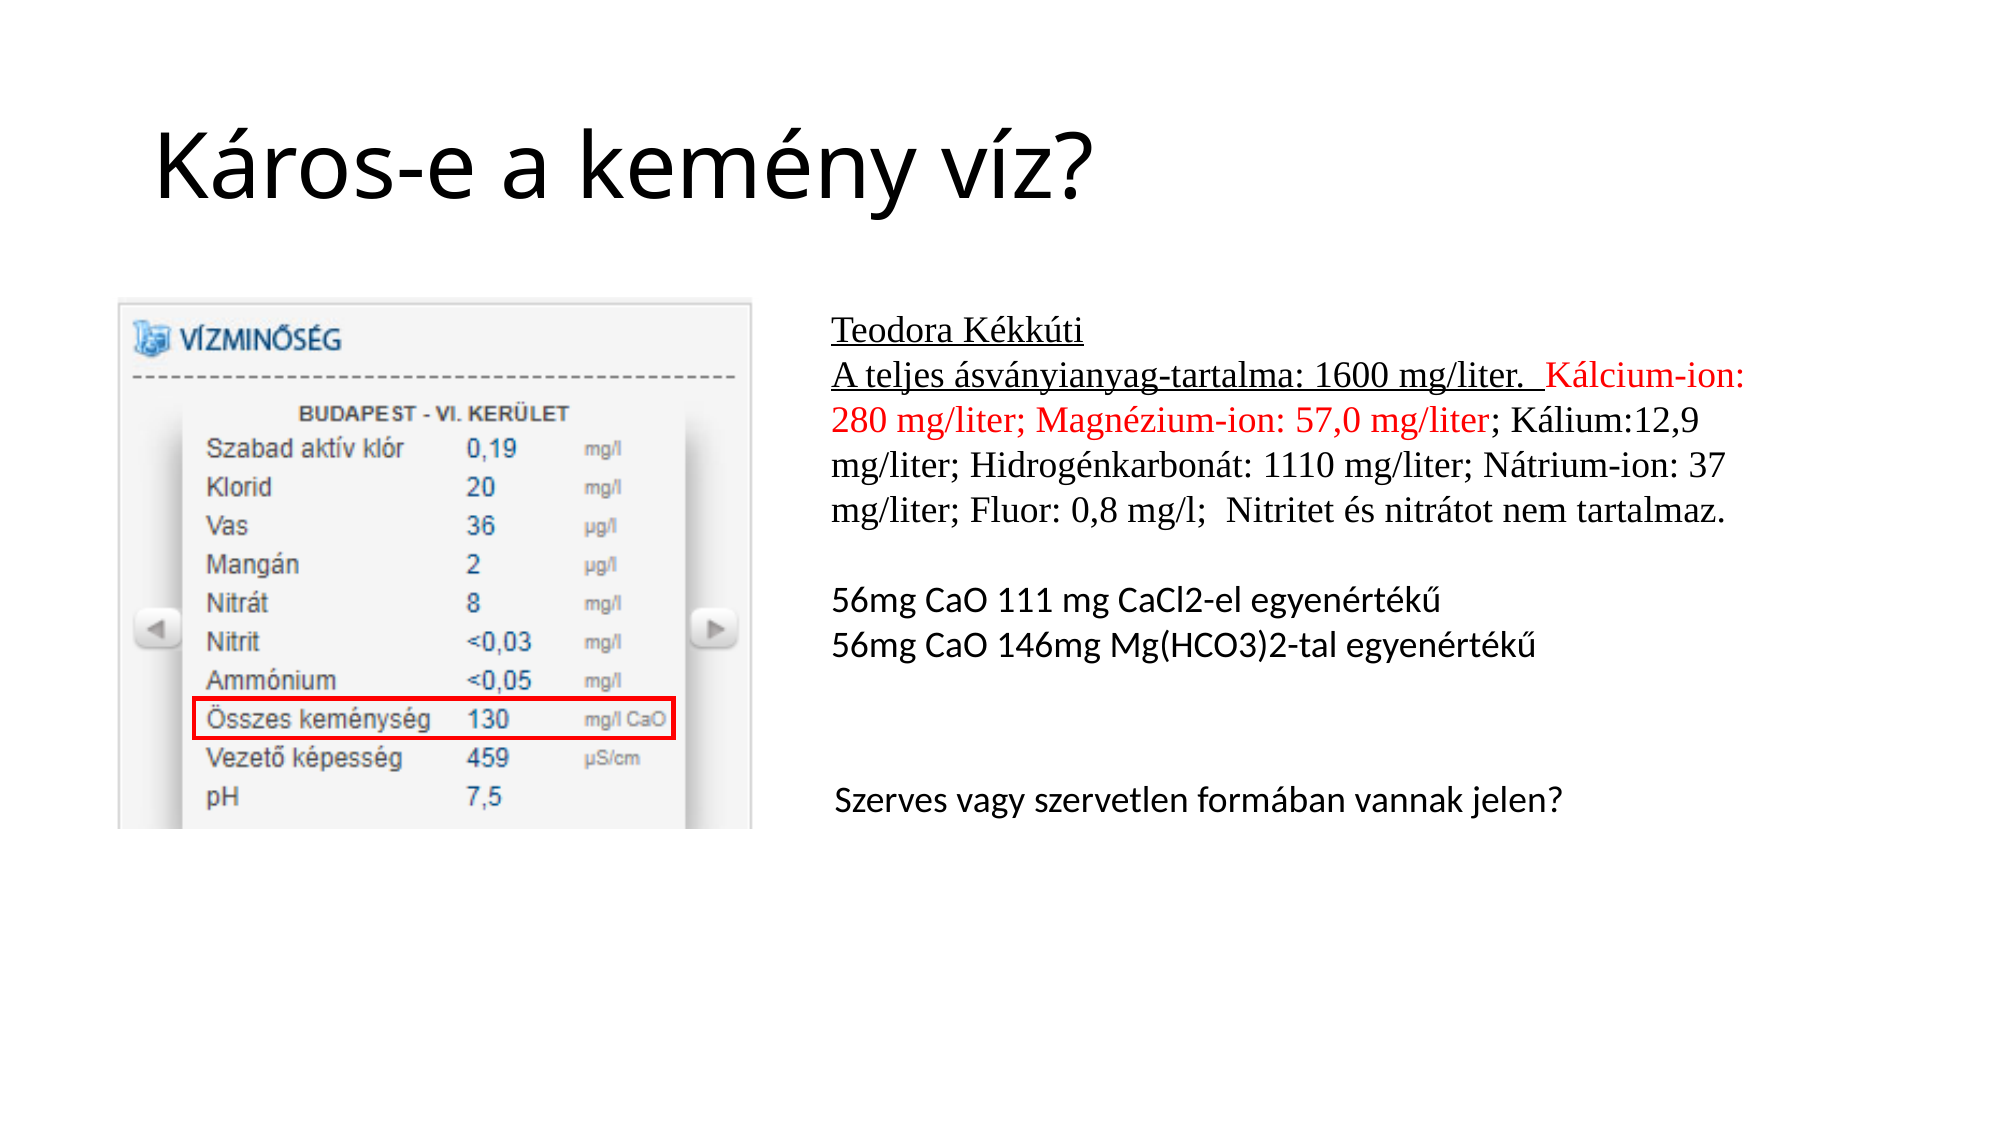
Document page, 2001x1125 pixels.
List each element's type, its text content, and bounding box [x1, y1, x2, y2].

picture [112, 297, 759, 829]
text_box Teodora Kékkúti A teljes ásványianyag-tartalma: 1600 mg/liter. Kálcium-ion: 280 mg/liter; Magnézium-ion: 57,0 mg/liter; Kálium:12,9 mg/liter; Hidrogénkarbonát: 1110 mg/liter; Nátrium-ion: 37 mg/liter; Fluor: 0,8 mg/l; Nitritet és nitrátot nem tartalmaz. 56mg CaO 111 mg CaCl2-el egyenértékű 56mg CaO 146mg Mg(HCO3)2-tal egyenértékű [816, 297, 1817, 717]
title Káros-e a kemény víz? [137, 59, 1863, 278]
text_box Szerves vagy szervetlen formában vannak jelen? [819, 767, 1581, 828]
